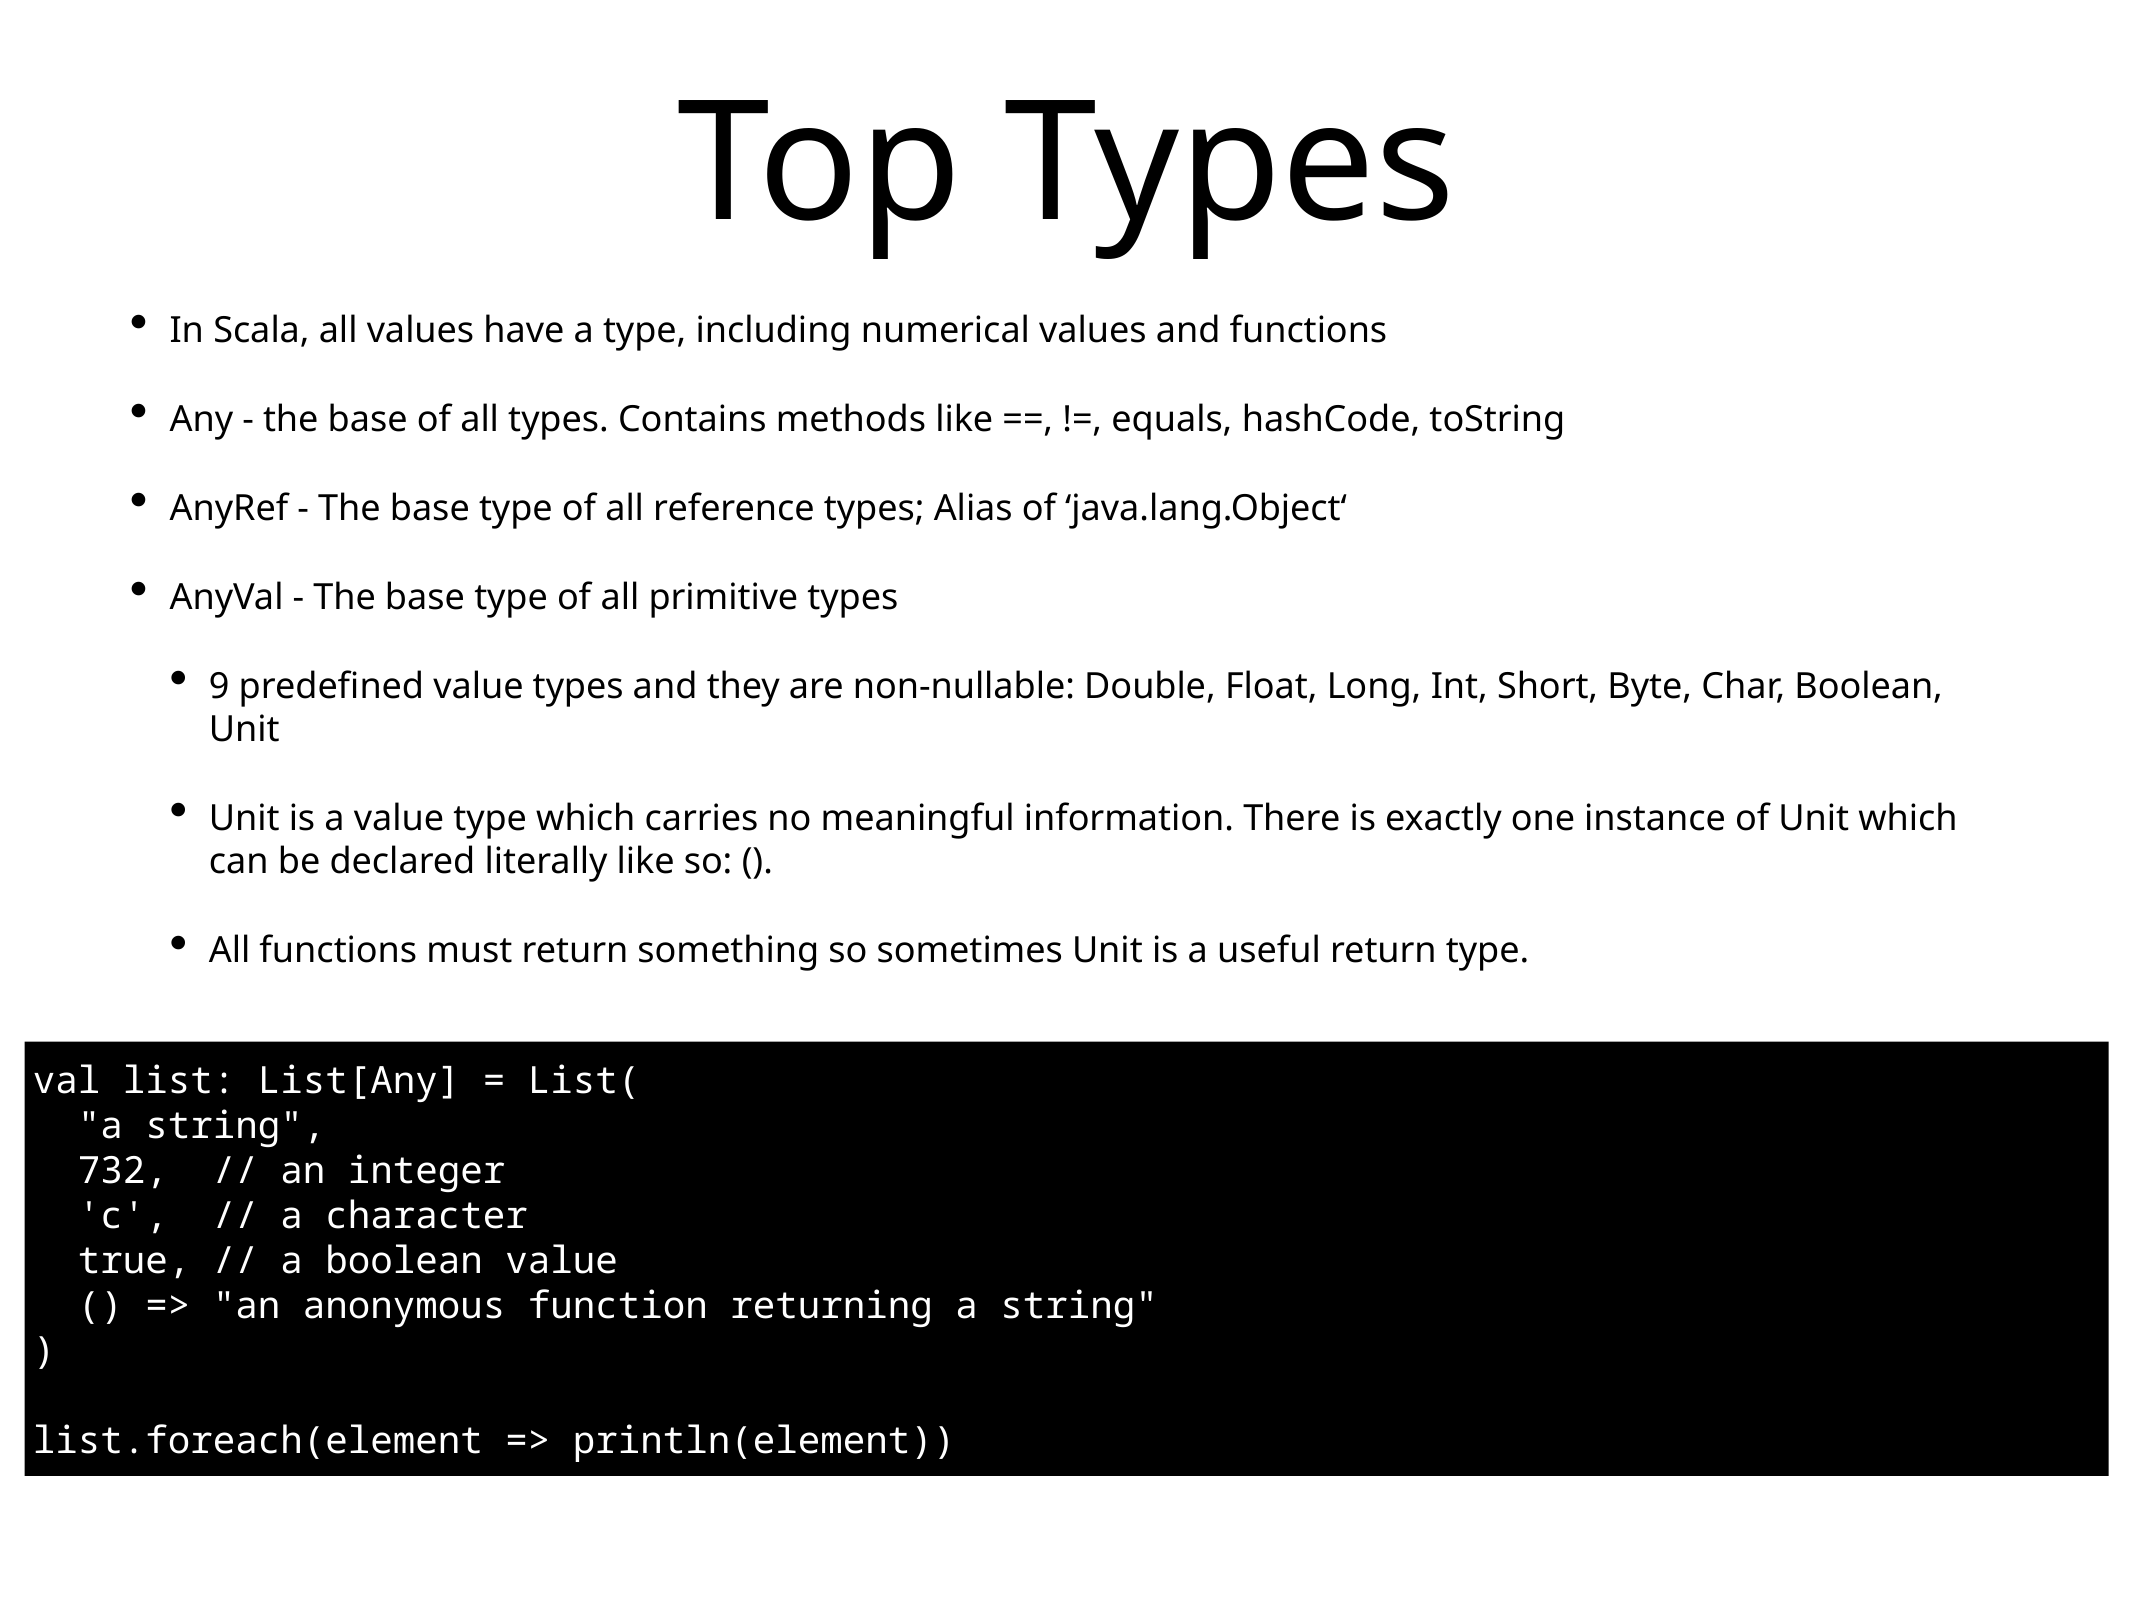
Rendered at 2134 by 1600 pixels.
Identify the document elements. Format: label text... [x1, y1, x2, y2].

list val list: List[Any] = List( "a string", 732, // an integer 'c', // a character true, // a boolean value () => "an anonymous function returning a string" ) list.foreach(element => println(element)) [24, 1041, 2110, 1477]
title Top Types [155, 41, 1978, 266]
list In Scala, all values have a type, including numerical values and functions Any - the base of all types. Contains methods like ==, !=, equals, hashCode, toString AnyRef - The base type of all reference types; Alias of ‘java.lang.Object‘ AnyVal - The base type of all primitive types 9 predefined value types and they are non-nullable: Double, Float, Long, Int, Short, Byte, Char, Boolean, Unit Unit is a value type which carries no meaningful information. There is exactly one instance of Unit which can be declared literally like so: (). All functions must return something so sometimes Unit is a useful return type. [121, 305, 2013, 971]
